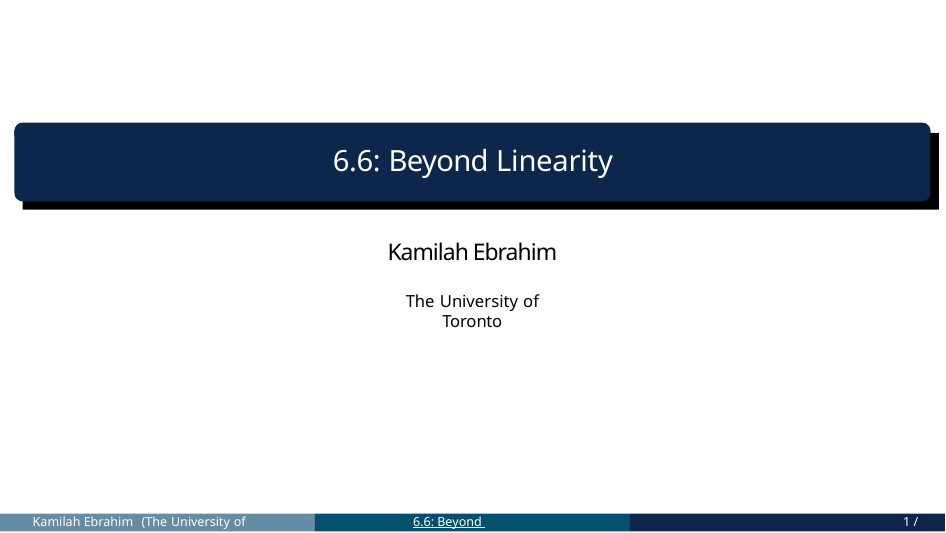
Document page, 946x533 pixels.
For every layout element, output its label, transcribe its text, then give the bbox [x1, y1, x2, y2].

text_box 6.6: Beyond Linearity [22, 132, 939, 178]
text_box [0, 513, 946, 532]
text_box Kamilah Ebrahim The University of Toronto [374, 236, 571, 332]
